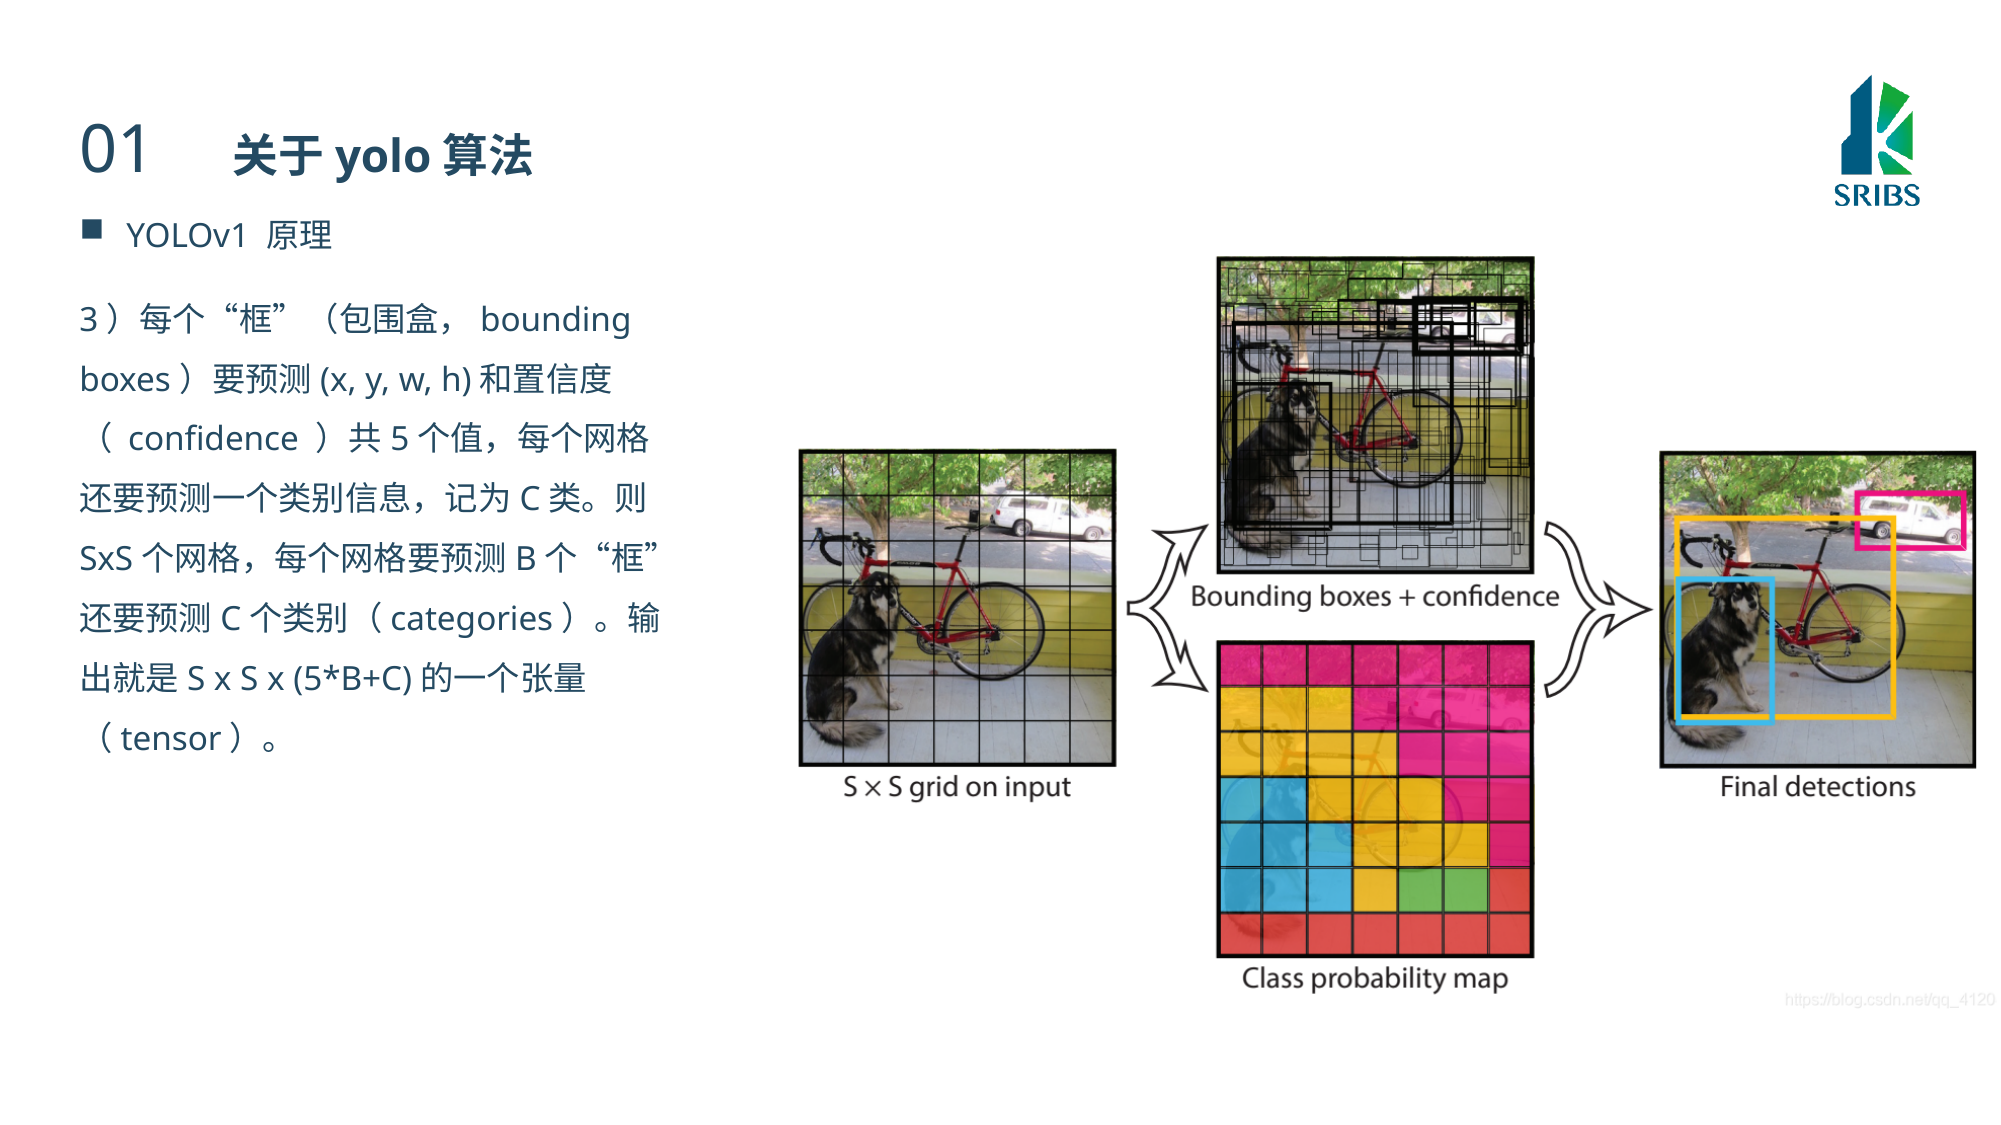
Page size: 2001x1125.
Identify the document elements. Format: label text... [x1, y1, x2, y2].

picture [791, 234, 1997, 1018]
text_box 01 关于yolo算法 [64, 107, 1405, 209]
text_box YOLOv1 原理 [64, 206, 1065, 262]
text_box 3）每个“框”（包围盒，bounding boxes）要预测(x, y, w, h)和置信度（ confidence ）共5个值，每个网格还要预测一个类别信息，记为C类。则SxS个网格，每个网格要预测B个“框”还要预测C个类别（categories）。输出就是S x S x (5*B+C)的一个张量（tensor）。 [64, 270, 693, 765]
picture [1832, 72, 1920, 209]
picture [1909, 187, 1920, 197]
